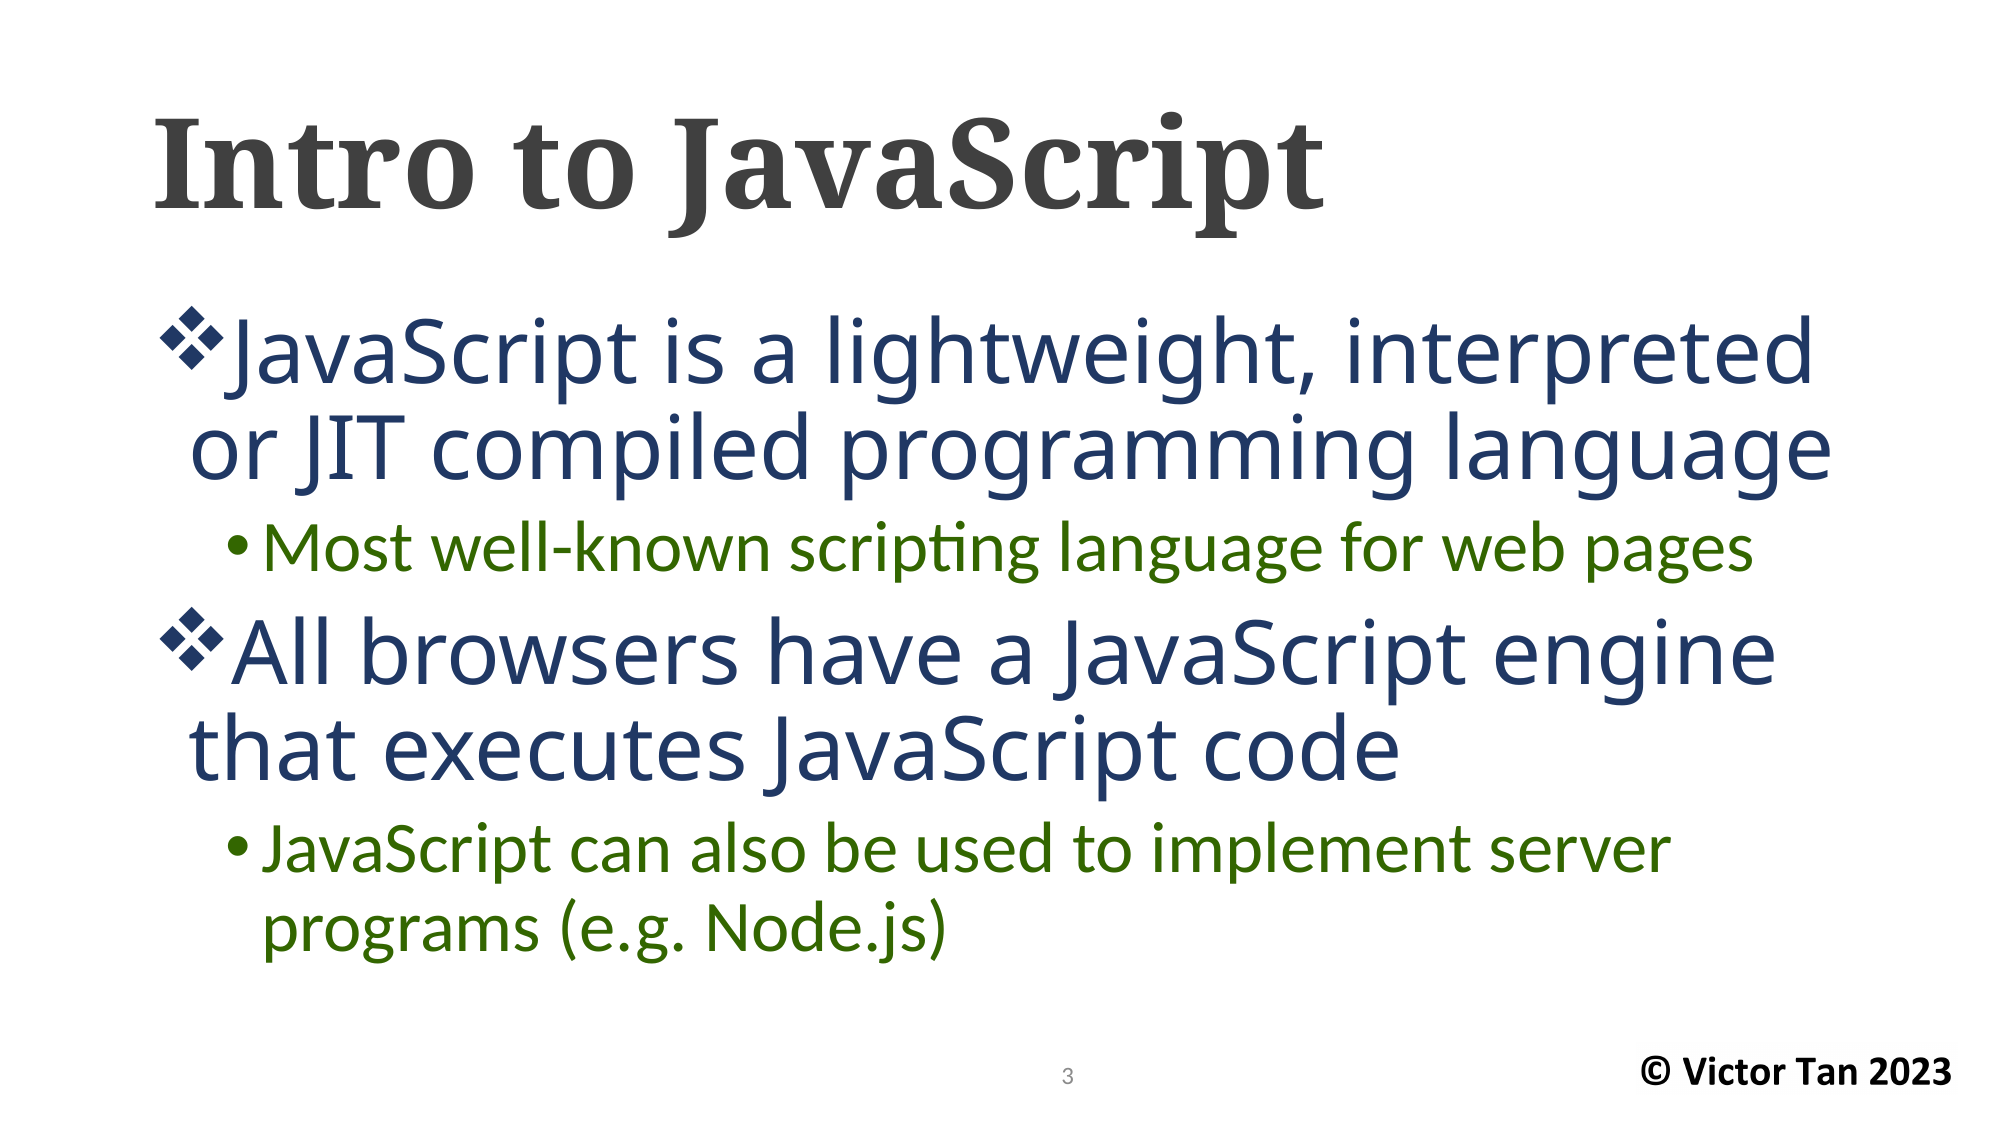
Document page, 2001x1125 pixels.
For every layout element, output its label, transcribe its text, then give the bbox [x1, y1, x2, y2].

slide_number 3 [639, 1044, 1089, 1105]
title Intro to JavaScript [137, 59, 1863, 278]
list JavaScript is a lightweight, interpreted or JIT compiled programming language Most well-known scripting language for web pages All browsers have a JavaScript engine that executes JavaScript code JavaScript can also be used to implement server programs (e.g. Node.js) [137, 299, 1863, 1014]
picture [1636, 1042, 1958, 1095]
